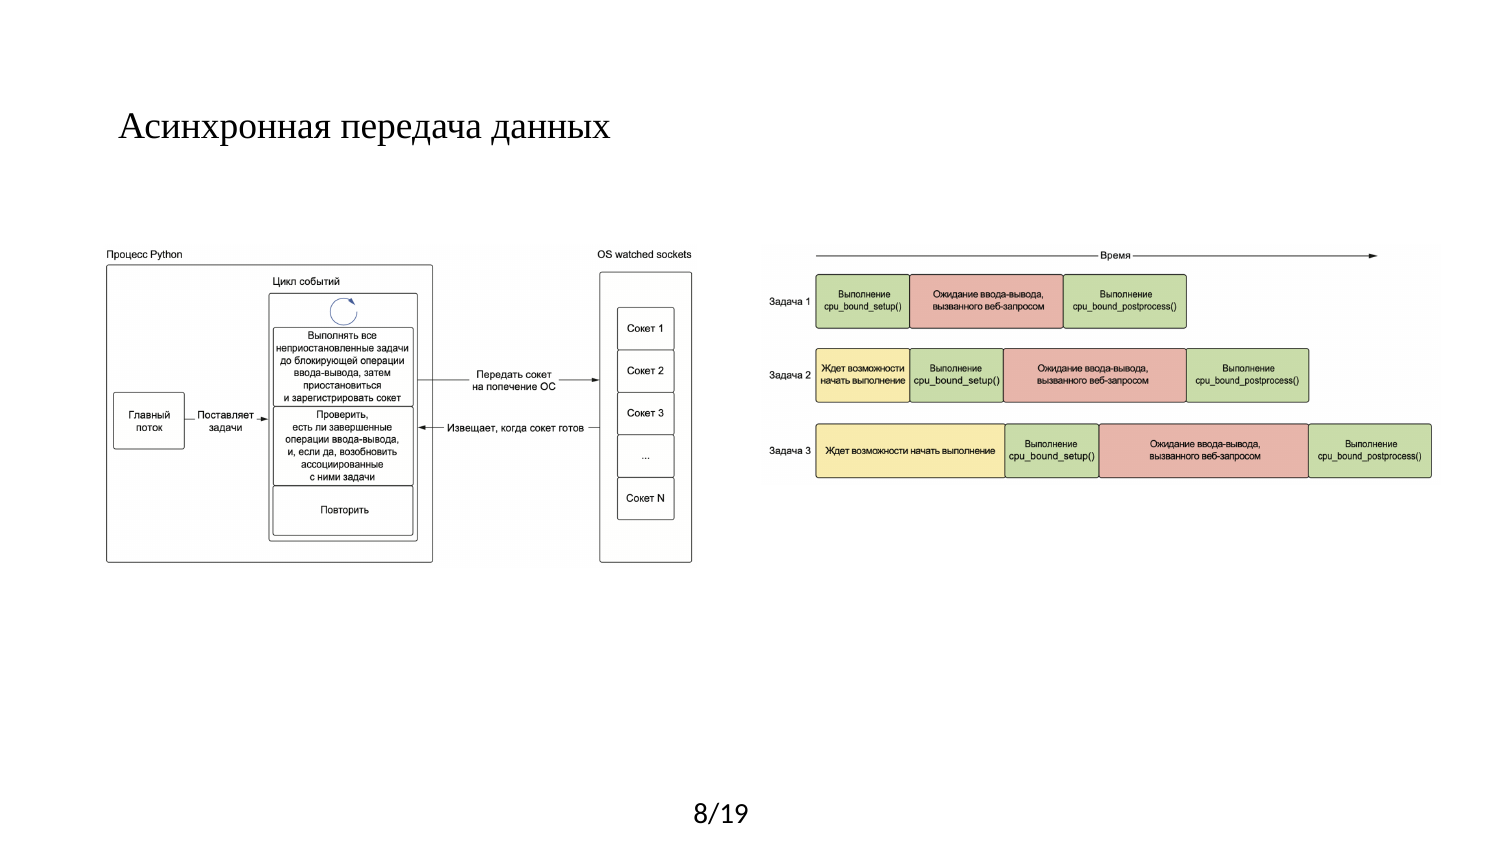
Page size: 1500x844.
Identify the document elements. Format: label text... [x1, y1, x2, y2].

text_box 8/19 [678, 786, 810, 844]
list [103, 244, 698, 568]
title Асинхронная передача данных [103, 44, 1397, 208]
picture [761, 244, 1441, 485]
